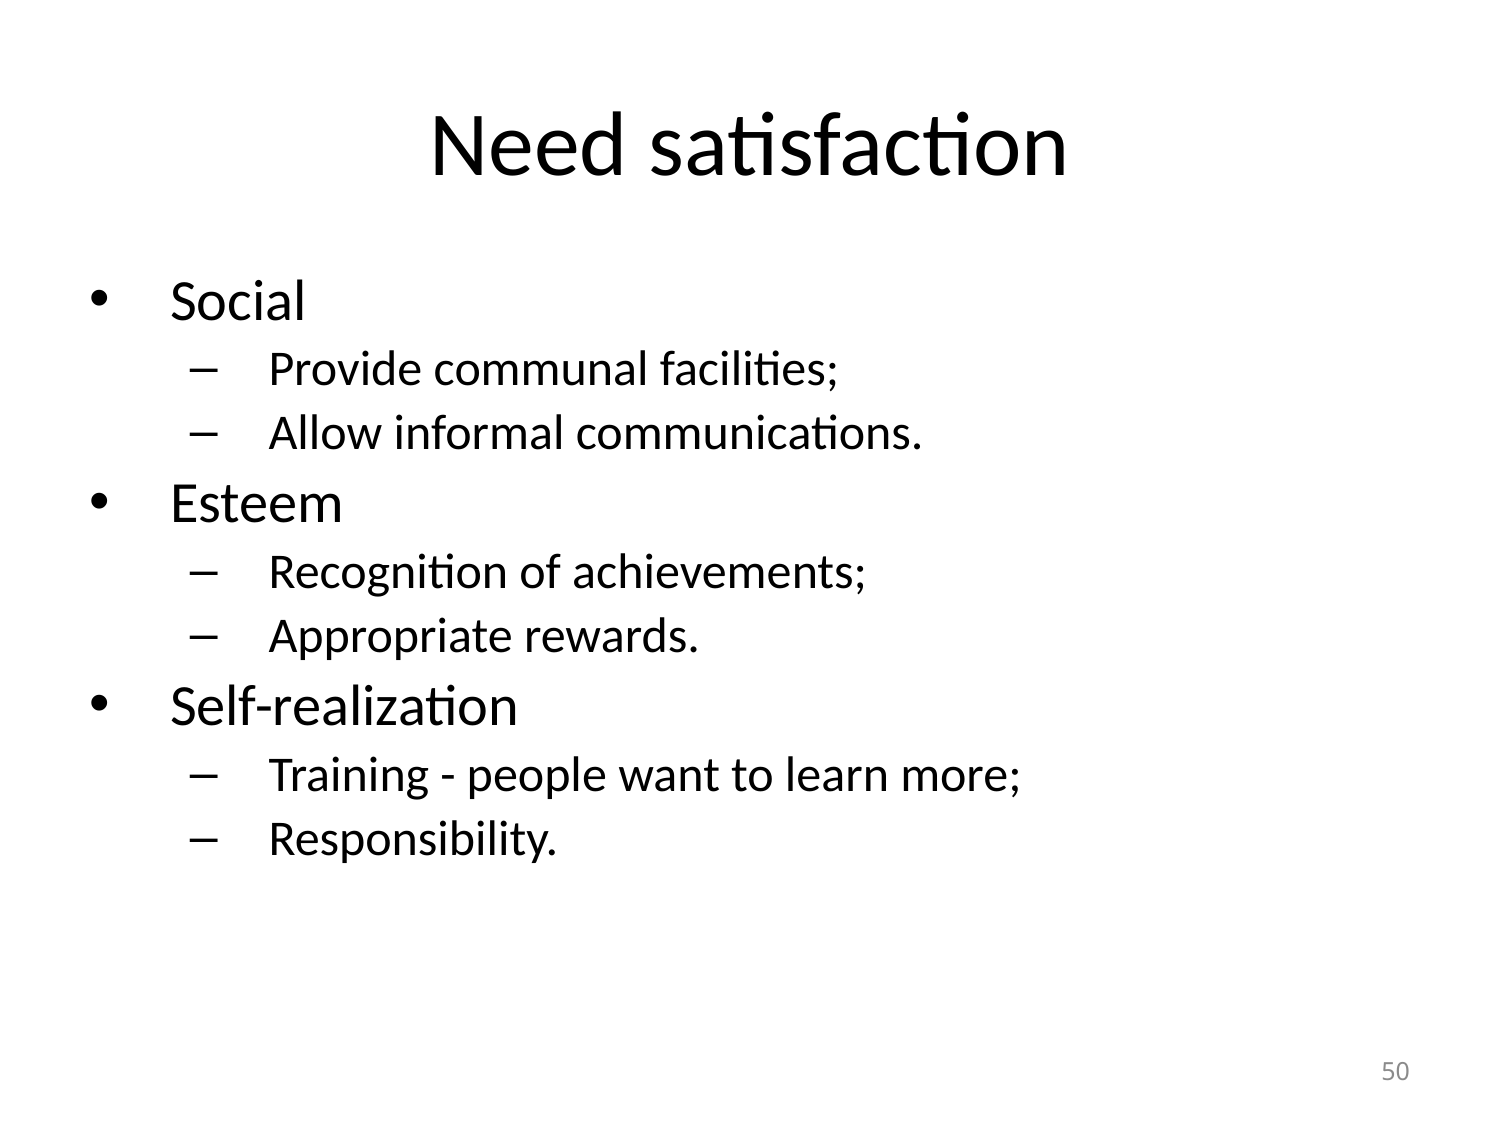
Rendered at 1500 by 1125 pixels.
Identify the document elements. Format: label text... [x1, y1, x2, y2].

title Need satisfaction [75, 45, 1425, 233]
list Social Provide communal facilities; Allow informal communications. Esteem Recognition of achievements; Appropriate rewards. Self-realization Training - people want to learn more; Responsibility. [75, 262, 1425, 1005]
slide_number 50 [1074, 1042, 1425, 1103]
